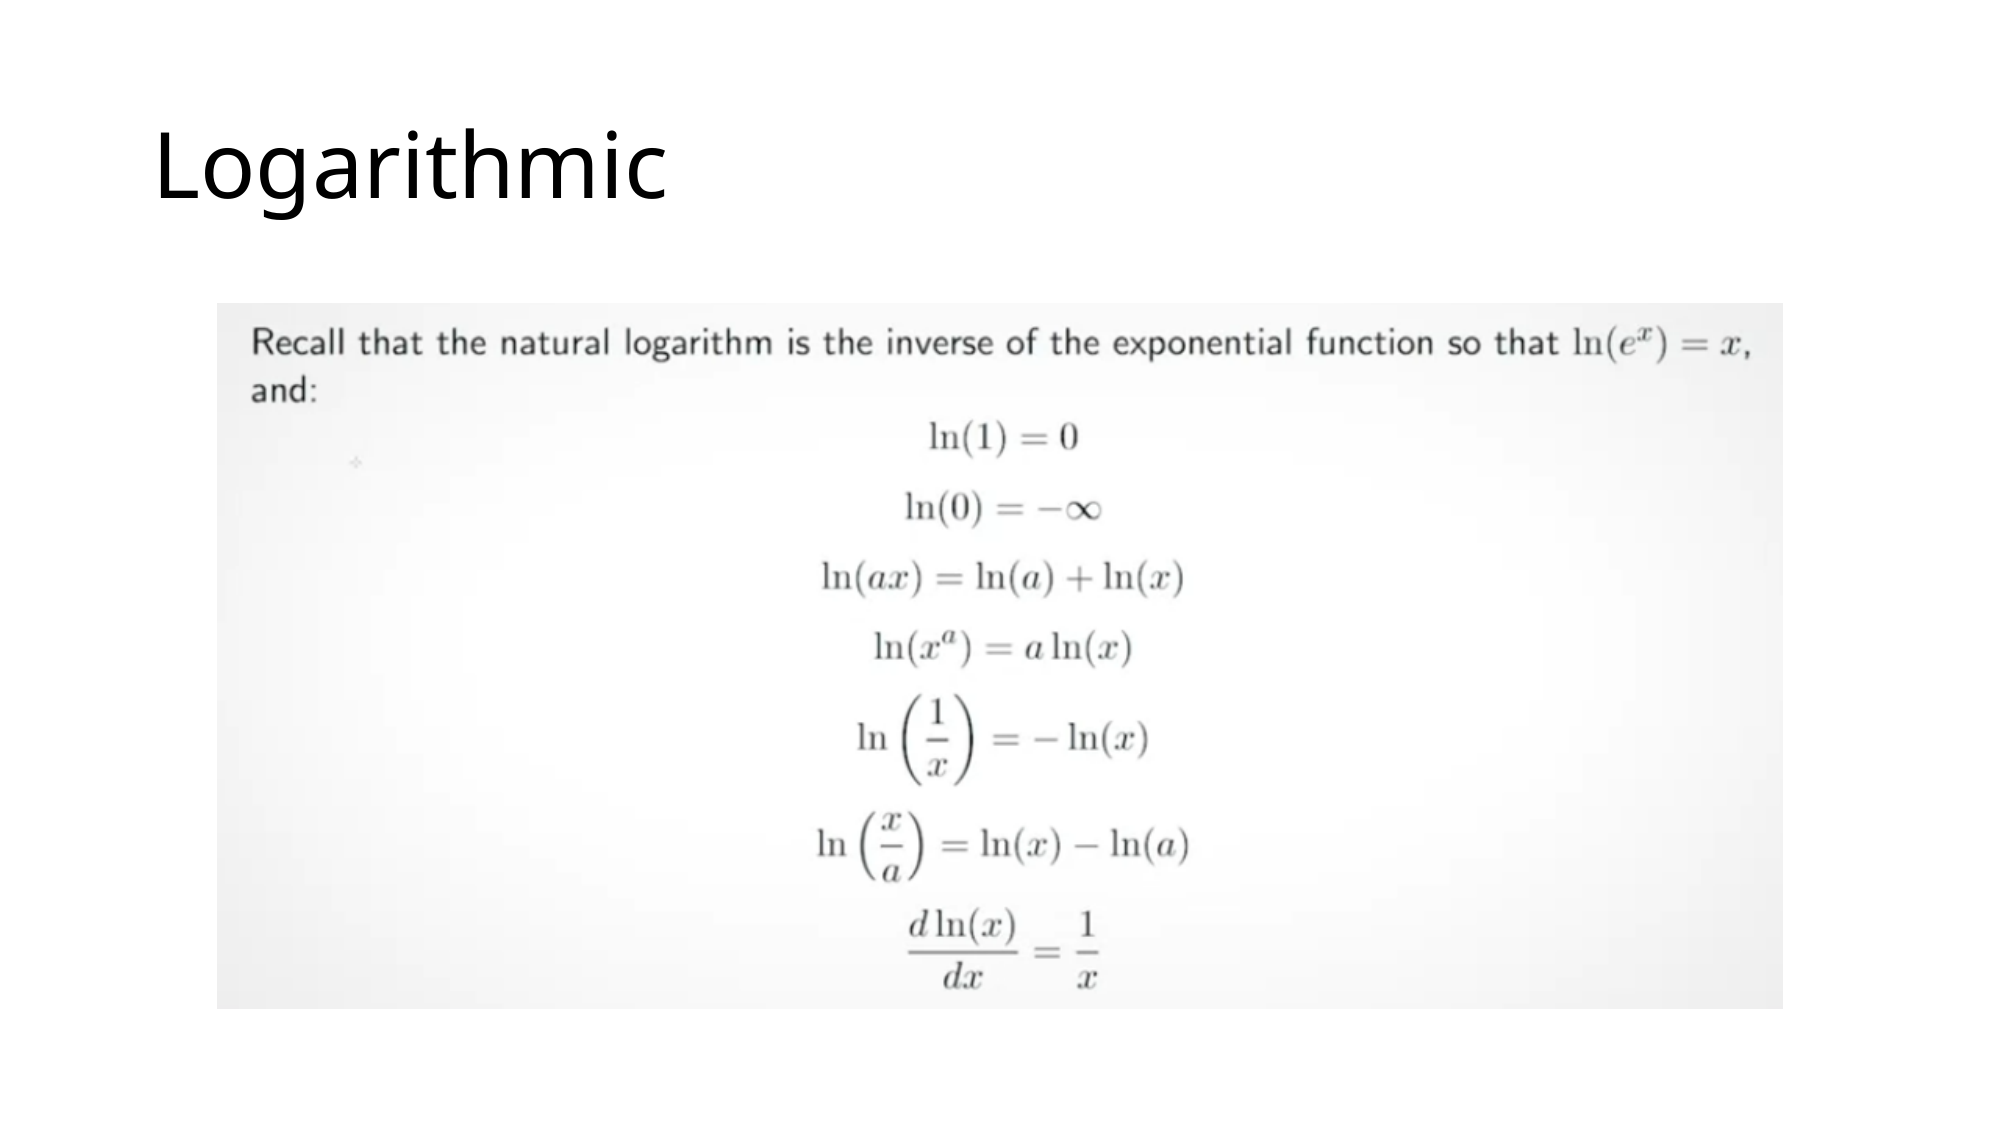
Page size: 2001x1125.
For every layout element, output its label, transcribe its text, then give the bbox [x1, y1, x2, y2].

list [217, 303, 1783, 1009]
title Logarithmic [137, 59, 1863, 278]
